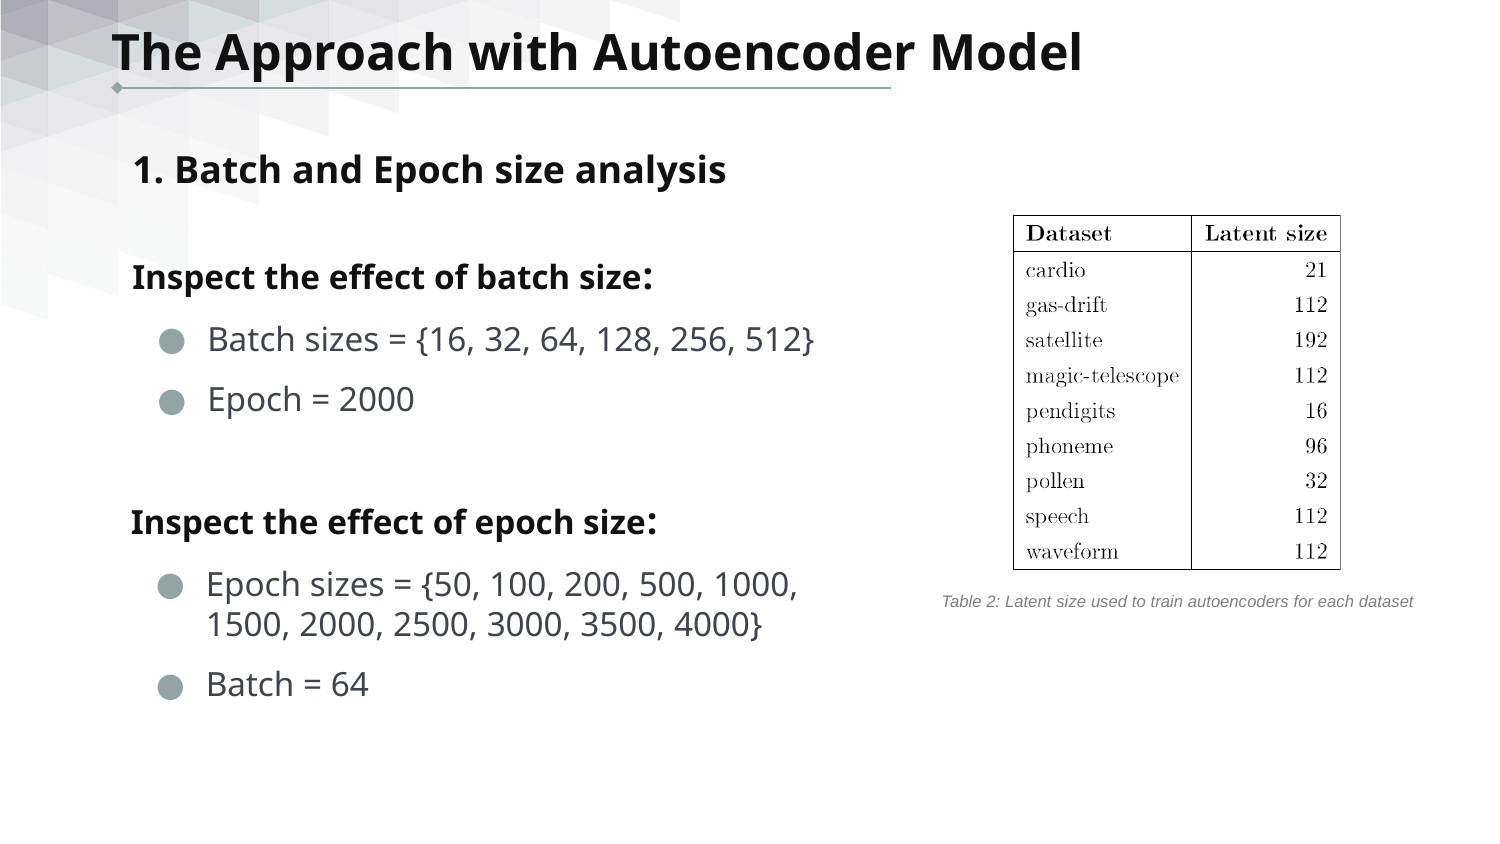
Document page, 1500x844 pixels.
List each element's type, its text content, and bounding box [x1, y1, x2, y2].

text_box Inspect the effect of epoch size: Epoch sizes = {50, 100, 200, 500, 1000, 1500, 2000, 2500, 3000, 3500, 4000} Batch = 64 [115, 482, 876, 697]
picture [999, 205, 1350, 576]
title 1. Batch and Epoch size analysis [117, 127, 751, 206]
text_box The Approach with Autoencoder Model [96, 17, 1256, 96]
text_box Table 2: Latent size used to train autoencoders for each dataset [926, 575, 1453, 621]
text_box Inspect the effect of batch size: Batch sizes = {16, 32, 64, 128, 256, 512} Epoch = 2000 [117, 236, 877, 451]
picture [0, 0, 750, 319]
